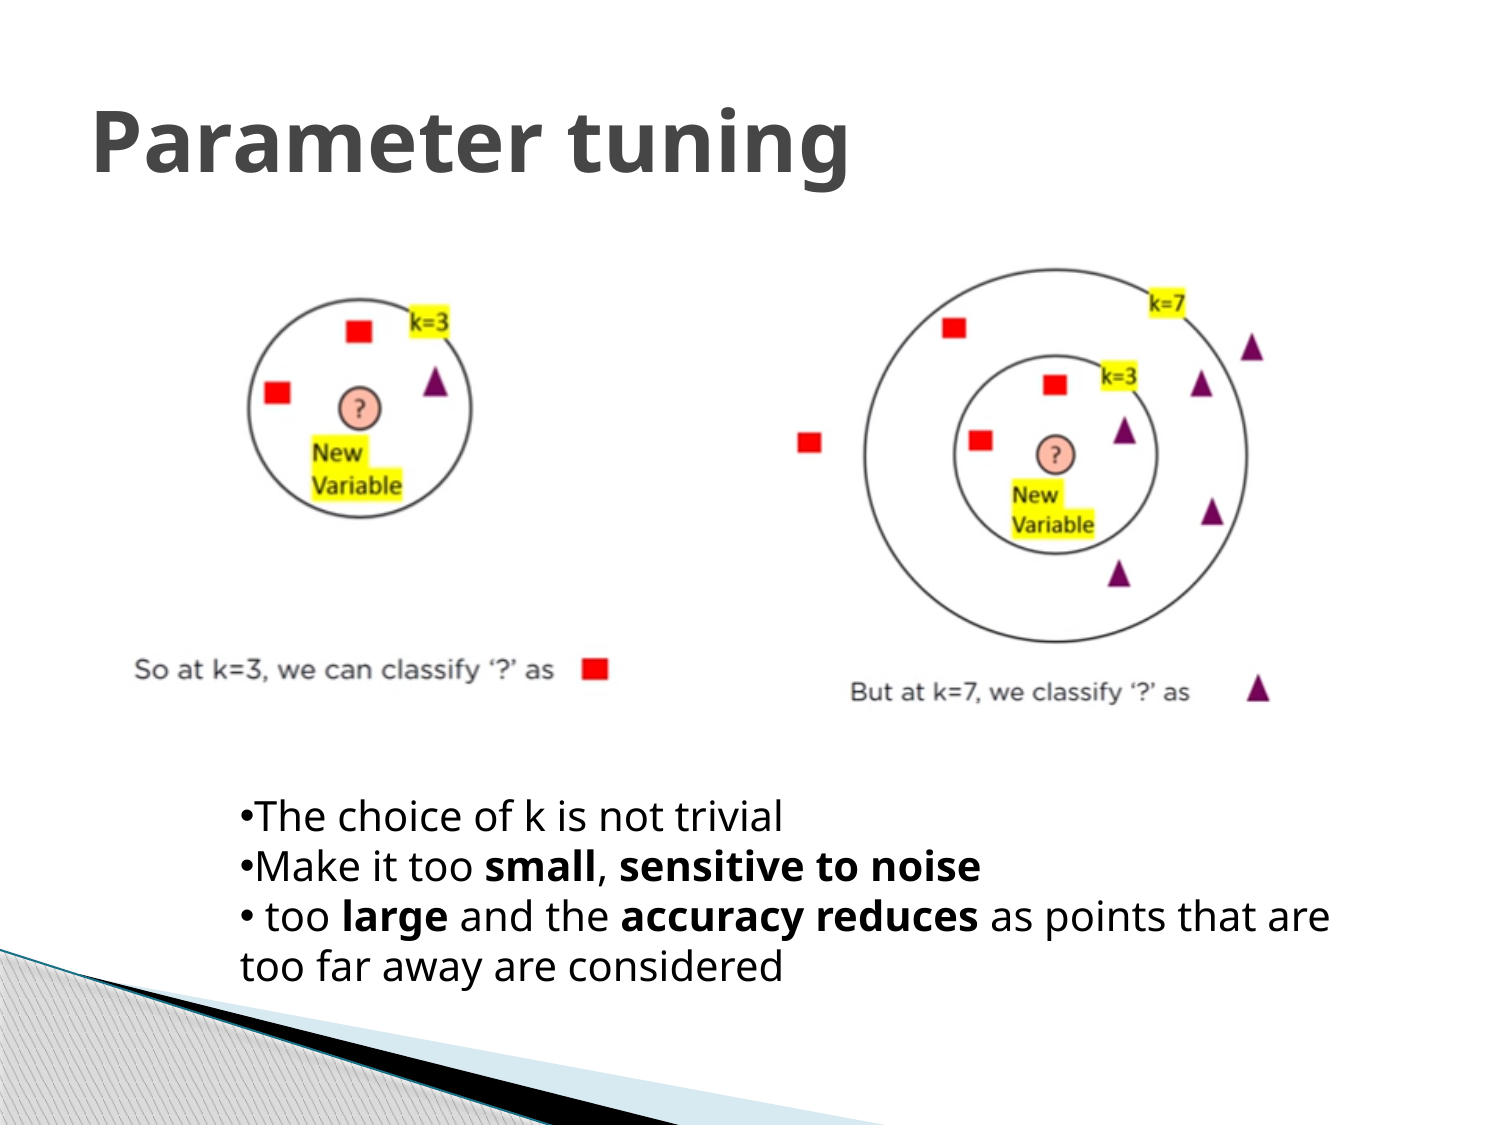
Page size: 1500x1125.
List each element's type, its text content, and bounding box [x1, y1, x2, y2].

title Parameter tuning [75, 45, 1425, 233]
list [782, 237, 1313, 738]
text_box The choice of k is not trivial Make it too small, sensitive to noise too large and the accuracy reduces as points that are too far away are considered [224, 782, 1363, 998]
picture [99, 274, 626, 703]
